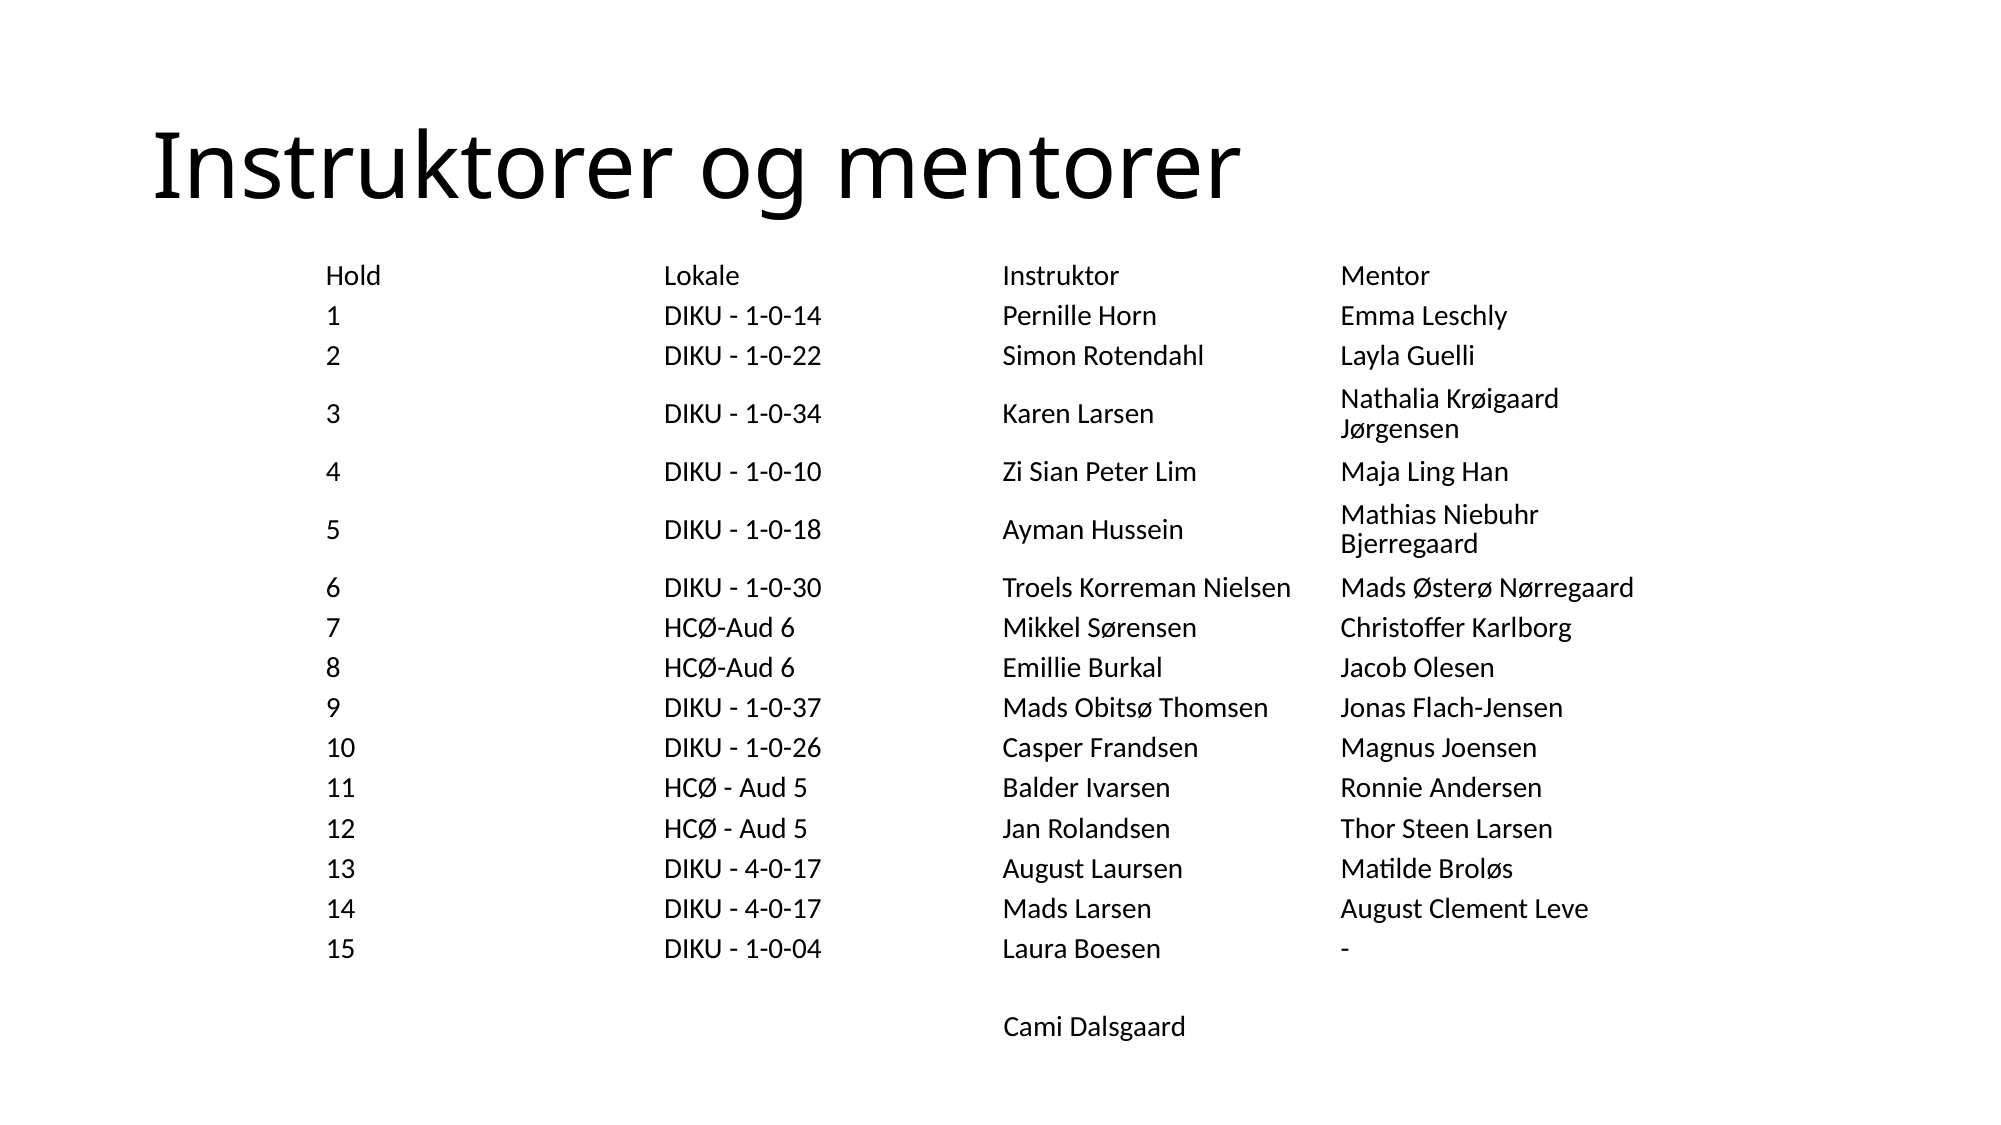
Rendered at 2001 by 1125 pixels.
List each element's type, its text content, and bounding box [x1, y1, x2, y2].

table_cell Casper Frandsen [1000, 730, 1338, 770]
table_cell Emma Leschly [1338, 298, 1677, 338]
table_cell HCØ - Aud 5 [662, 770, 1000, 811]
table_cell Simon Rotendahl [1000, 338, 1338, 379]
table_cell 2 [323, 338, 662, 379]
table_cell 1 [323, 298, 662, 338]
table_cell HCØ-Aud 6 [662, 650, 1000, 690]
table_header Instruktor [1000, 278, 1338, 298]
table_cell DIKU - 1-0-22 [662, 338, 1000, 379]
table_cell August Laursen [1000, 851, 1338, 891]
table_cell - [1338, 931, 1677, 971]
table_cell HCØ - Aud 5 [662, 811, 1000, 851]
table_cell Magnus Joensen [1338, 730, 1677, 770]
table_header Hold [323, 278, 662, 298]
table_header Mentor [1338, 278, 1677, 298]
table_cell August Clement Leve [1338, 891, 1677, 931]
table_cell DIKU - 1-0-34 [662, 379, 1000, 454]
table_cell Thor Steen Larsen [1338, 811, 1677, 851]
table_cell 13 [323, 851, 662, 891]
table_cell Mads Østerø Nørregaard [1338, 570, 1677, 610]
table_cell 4 [323, 454, 662, 494]
table_cell Mikkel Sørensen [1000, 610, 1338, 650]
table_cell 8 [323, 650, 662, 690]
table_cell Mads Larsen [1000, 891, 1338, 931]
table_cell Karen Larsen [1000, 379, 1338, 454]
table_cell 9 [323, 690, 662, 730]
table_cell 14 [323, 891, 662, 931]
table_cell Mads Obitsø Thomsen [1000, 690, 1338, 730]
table_cell 10 [323, 730, 662, 770]
title Instruktorer og mentorer [137, 59, 1863, 278]
table_cell 6 [323, 570, 662, 610]
text_box Cami Dalsgaard [988, 999, 1202, 1050]
table_cell DIKU - 4-0-17 [662, 891, 1000, 931]
table_cell Ronnie Andersen [1338, 770, 1677, 811]
table_cell Pernille Horn [1000, 298, 1338, 338]
table_cell Troels Korreman Nielsen [1000, 570, 1338, 610]
table_cell Zi Sian Peter Lim [1000, 454, 1338, 494]
table_cell 5 [323, 494, 662, 570]
table_cell Maja Ling Han [1338, 454, 1677, 494]
table_cell 15 [323, 931, 662, 971]
table_cell DIKU - 1-0-14 [662, 298, 1000, 338]
table_cell Jonas Flach-Jensen [1338, 690, 1677, 730]
table_cell DIKU - 1-0-18 [662, 494, 1000, 570]
table_cell Laura Boesen [1000, 931, 1338, 971]
table_cell Jacob Olesen [1338, 650, 1677, 690]
table_cell 7 [323, 610, 662, 650]
table_cell DIKU - 1-0-10 [662, 454, 1000, 494]
table_cell DIKU - 1-0-26 [662, 730, 1000, 770]
table_cell Emillie Burkal [1000, 650, 1338, 690]
table_cell 3 [323, 379, 662, 454]
table_cell Jan Rolandsen [1000, 811, 1338, 851]
table_cell DIKU - 1-0-37 [662, 690, 1000, 730]
table_cell Christoffer Karlborg [1338, 610, 1677, 650]
table_cell Nathalia Krøigaard Jørgensen [1338, 379, 1677, 454]
table_cell Matilde Broløs [1338, 851, 1677, 891]
table_cell 12 [323, 811, 662, 851]
table_cell DIKU - 1-0-30 [662, 570, 1000, 610]
table_cell Balder Ivarsen [1000, 770, 1338, 811]
table_cell HCØ-Aud 6 [662, 610, 1000, 650]
table_cell Layla Guelli [1338, 338, 1677, 379]
table_cell 11 [323, 770, 662, 811]
table_cell Ayman Hussein [1000, 494, 1338, 570]
table_cell DIKU - 4-0-17 [662, 851, 1000, 891]
table_cell DIKU - 1-0-04 [662, 931, 1000, 971]
table_header Lokale [662, 278, 1000, 298]
table_cell Mathias Niebuhr Bjerregaard [1338, 494, 1677, 570]
